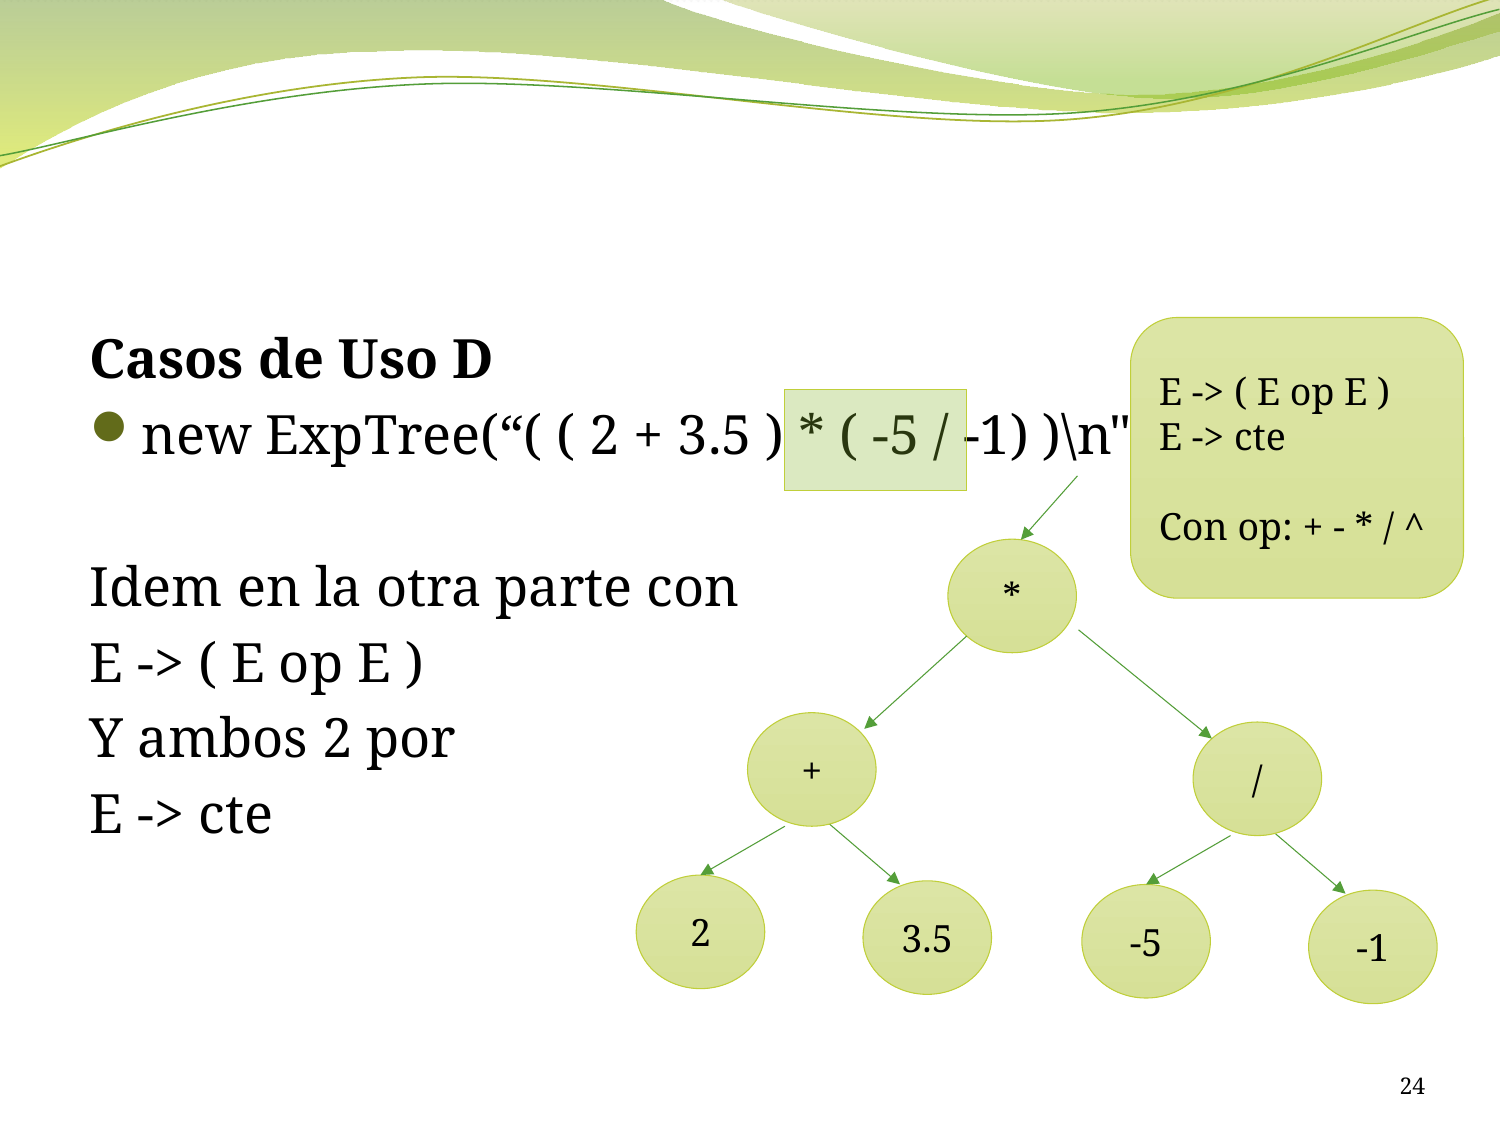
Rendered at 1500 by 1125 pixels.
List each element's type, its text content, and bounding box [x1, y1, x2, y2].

text_box + [746, 712, 877, 827]
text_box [1078, 629, 1212, 739]
slide_number 24 [1299, 1042, 1425, 1103]
text_box -5 [1081, 883, 1211, 999]
text_box 2 [635, 874, 766, 990]
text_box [1145, 835, 1231, 885]
text_box 3.5 [862, 880, 993, 995]
text_box E -> ( E op E ) E -> cte Con op: + - * / ^ [1130, 316, 1465, 599]
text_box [1020, 475, 1078, 540]
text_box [822, 817, 900, 885]
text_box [864, 636, 967, 729]
list Casos de Uso D new ExpTree(“( ( 2 + 3.5 ) * ( -5 / -1) )\n"); Idem en la otra parte con E -> ( E op E ) Y ambos 2 por E -> cte [75, 317, 1425, 1038]
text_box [700, 826, 785, 876]
text_box * [947, 538, 1077, 654]
text_box / [1192, 721, 1323, 837]
text_box -1 [1308, 889, 1438, 1005]
text_box [784, 389, 967, 491]
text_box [1267, 827, 1346, 894]
